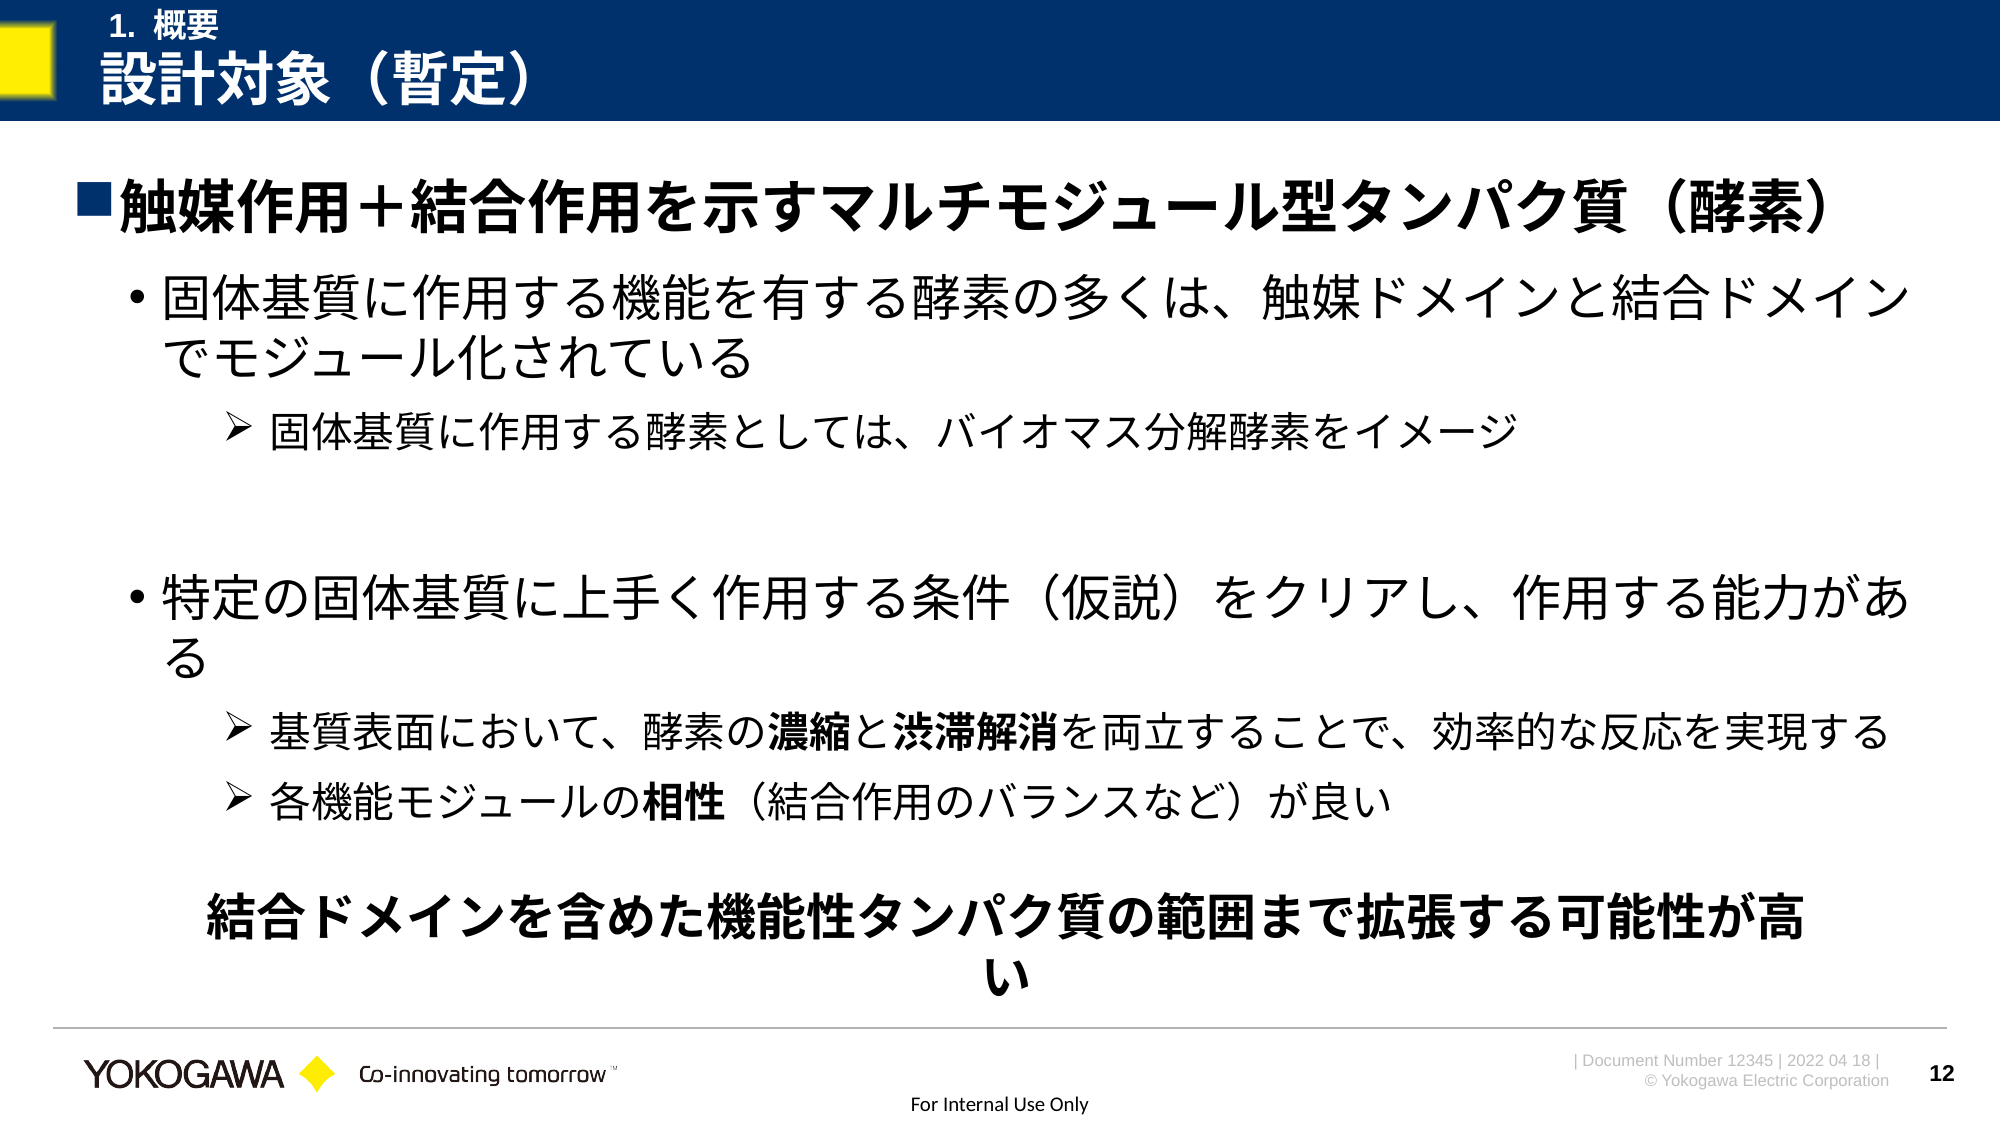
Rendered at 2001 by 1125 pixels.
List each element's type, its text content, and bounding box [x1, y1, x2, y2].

text_box 触媒作用＋結合作用を示すマルチモジュール型タンパク質（酵素） 固体基質に作用する機能を有する酵素の多くは、触媒ドメインと結合ドメインでモジュール化されている 固体基質に作用する酵素としては、バイオマス分解酵素をイメージ 特定の固体基質に上手く作用する条件（仮説）をクリアし、作用する能力がある 基質表面において、酵素の濃縮と渋滞解消を両立することで、効率的な反応を実現する 各機能モジュールの相性（結合作用のバランスなど）が良い [57, 171, 1955, 302]
title 設計対象（暫定） [84, 39, 1955, 125]
picture [83, 1055, 617, 1093]
slide_number 12 [1904, 1042, 1970, 1103]
text_box 1. 概要 [93, 0, 559, 52]
picture [0, 6, 69, 115]
text_box 結合ドメインを含めた機能性タンパク質の範囲まで拡張する可能性が高い [180, 878, 1833, 1013]
